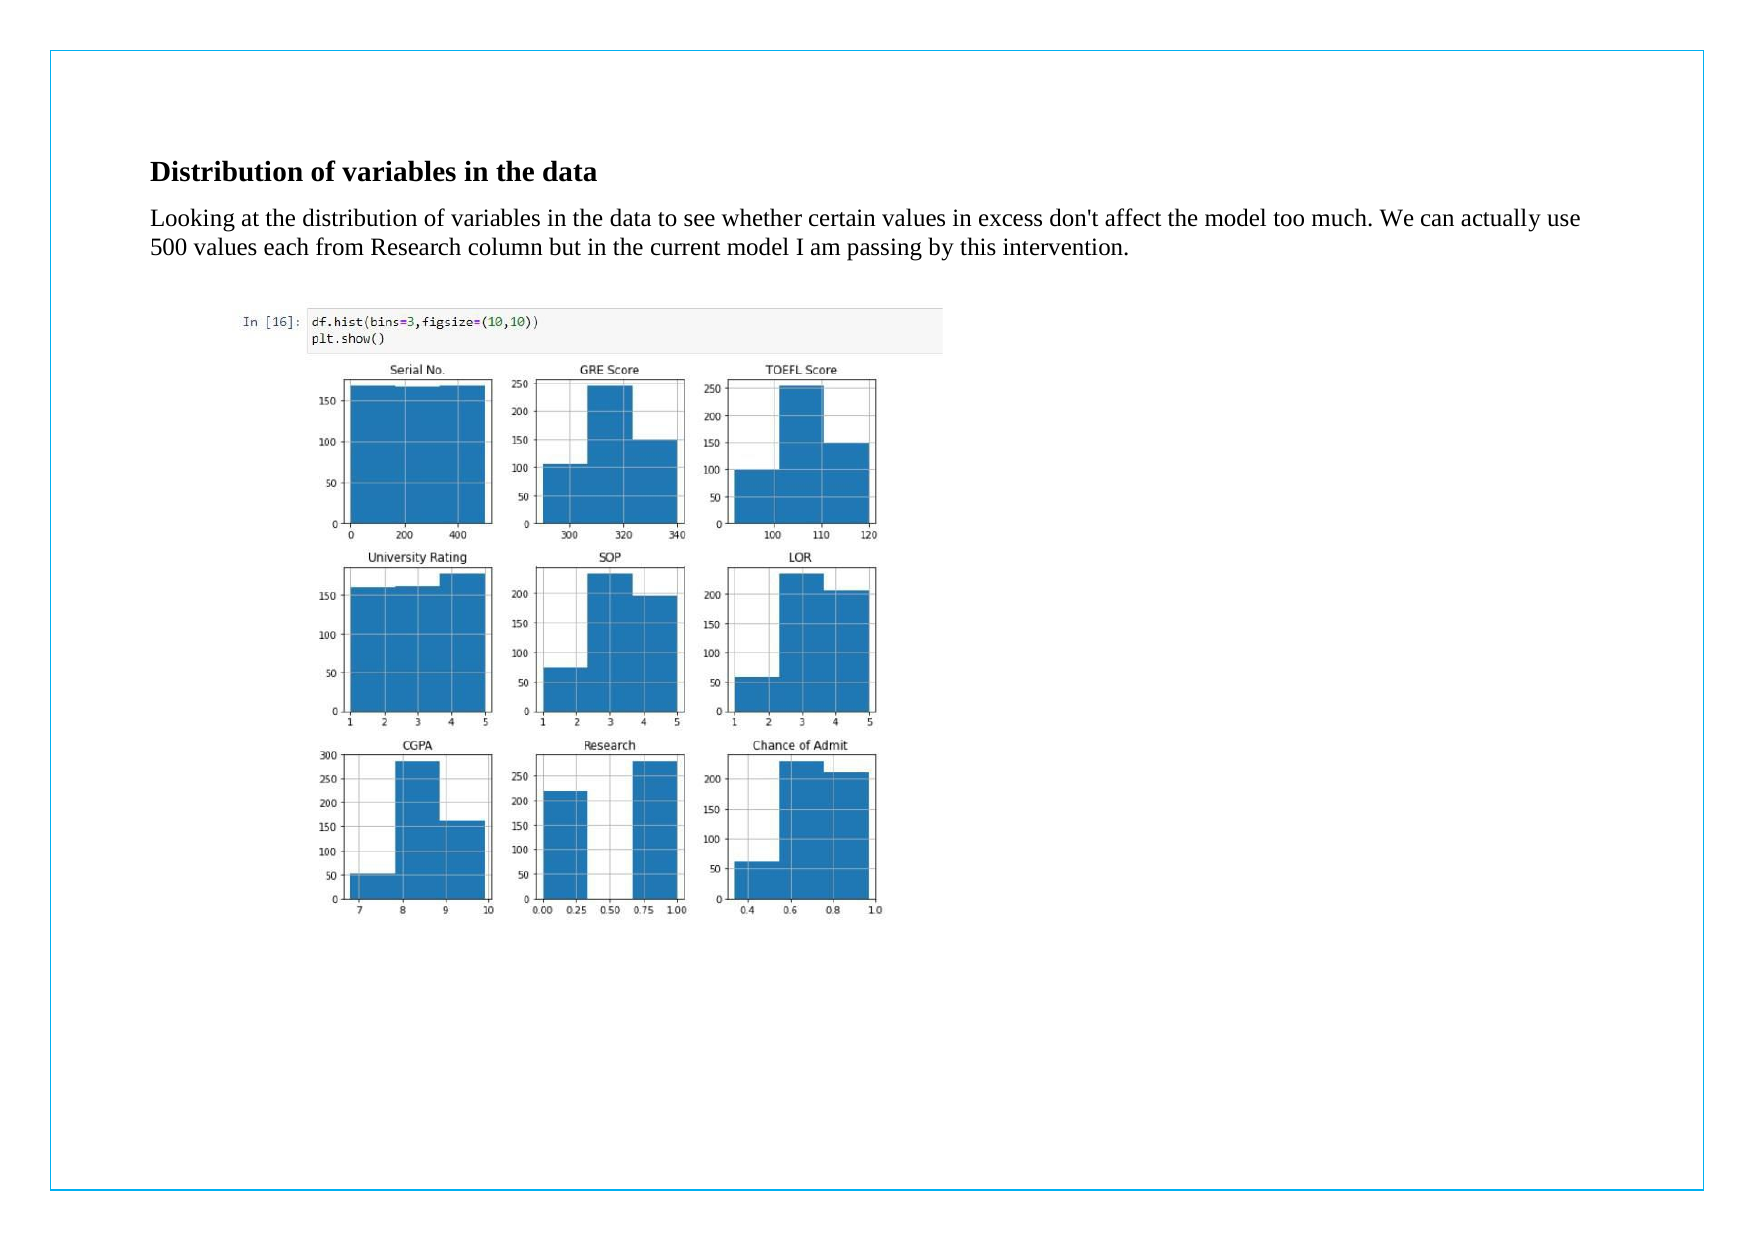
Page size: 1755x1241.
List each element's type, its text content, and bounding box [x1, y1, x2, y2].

text_box [188, 294, 943, 931]
text_box Distribution of variables in the data Looking at the distribution of variables in the data to see whether certain values in excess don't affect the model too much. We can actually use 500 values each from Research column but in the current model I am passing by this intervention. [147, 152, 1583, 261]
